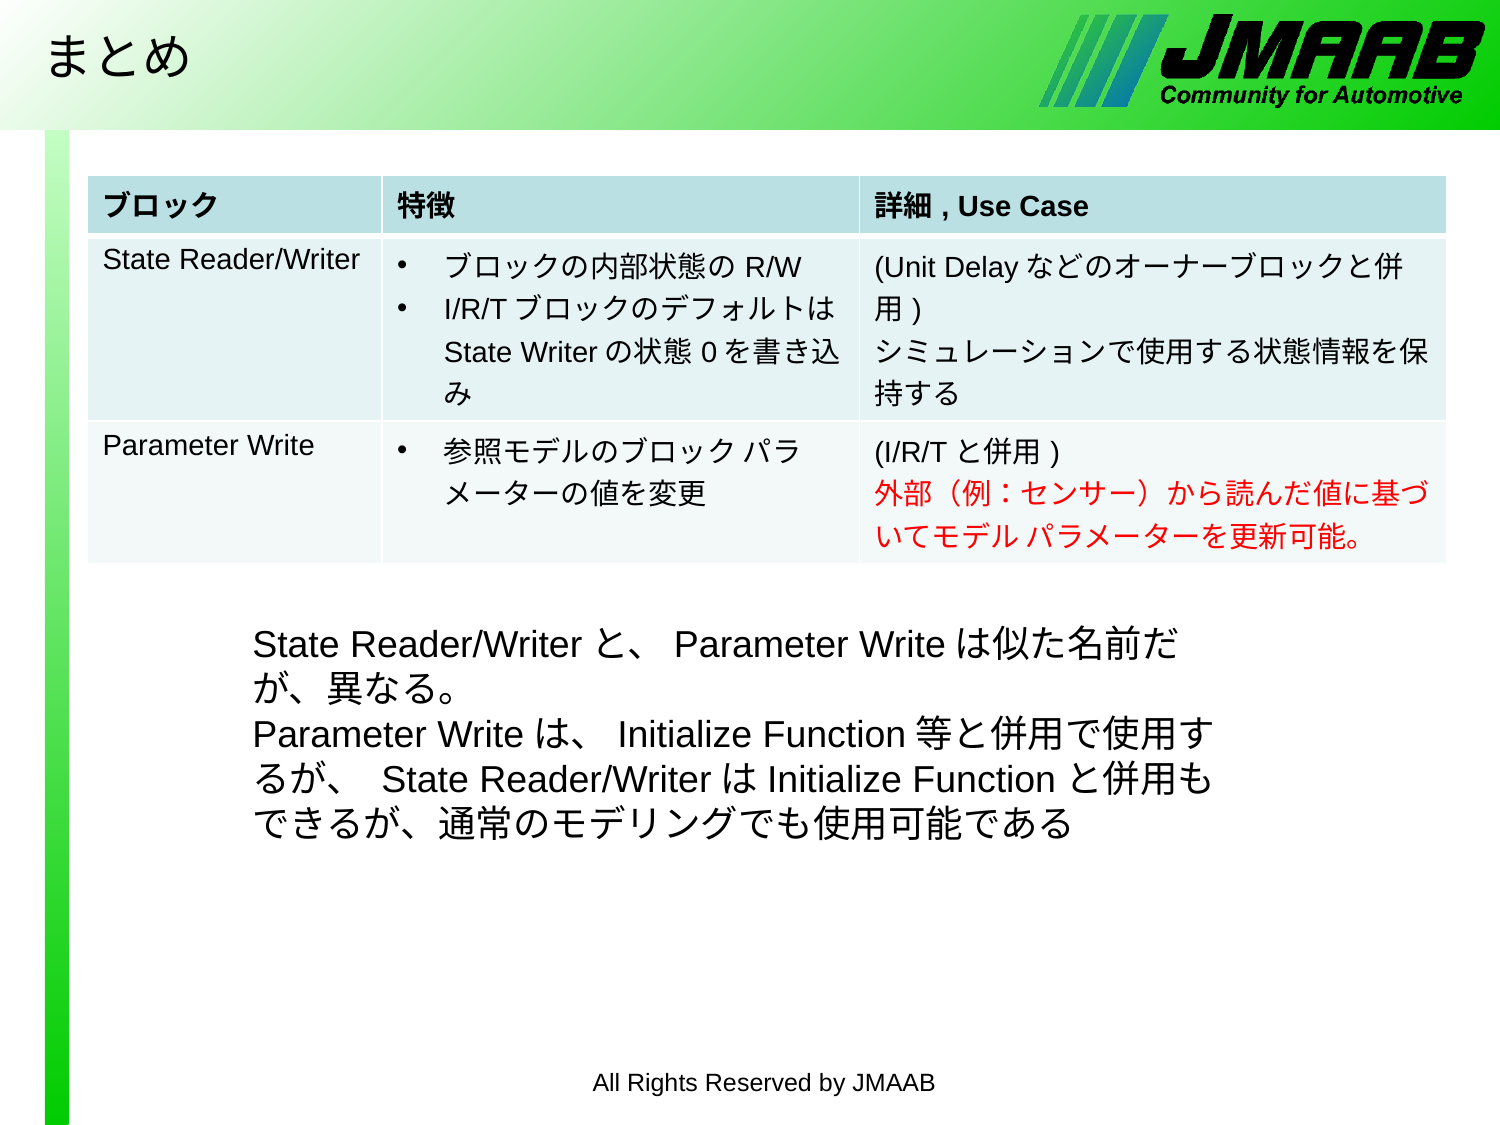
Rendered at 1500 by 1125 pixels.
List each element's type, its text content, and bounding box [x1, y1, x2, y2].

table_header ブロック [88, 176, 381, 233]
table_cell 参照モデルのブロック パラメーターの値を変更 [383, 422, 859, 563]
table_cell Parameter Write [88, 422, 381, 563]
table_cell (I/R/Tと併用) 外部（例：センサー）から読んだ値に基づいてモデル パラメーターを更新可能。 [860, 422, 1446, 563]
table_header 特徴 [383, 176, 859, 233]
table_cell ブロックの内部状態のR/W I/R/TブロックのデフォルトはState Writerの状態0を書き込み [383, 239, 859, 420]
picture [1036, 11, 1486, 109]
title まとめ [27, 21, 1057, 91]
table_cell (Unit Delayなどのオーナーブロックと併用) シミュレーションで使用する状態情報を保持する [860, 239, 1446, 420]
text_box State Reader/Writerと、Parameter Writeは似た名前だが、異なる。 Parameter Writeは、Initialize Function等と併用で使用するが、 State Reader/WriterはInitialize Functionと併用もできるが、通常のモデリングでも使用可能である [237, 612, 1250, 943]
table_cell State Reader/Writer [88, 239, 381, 420]
table_header 詳細, Use Case [860, 176, 1446, 233]
